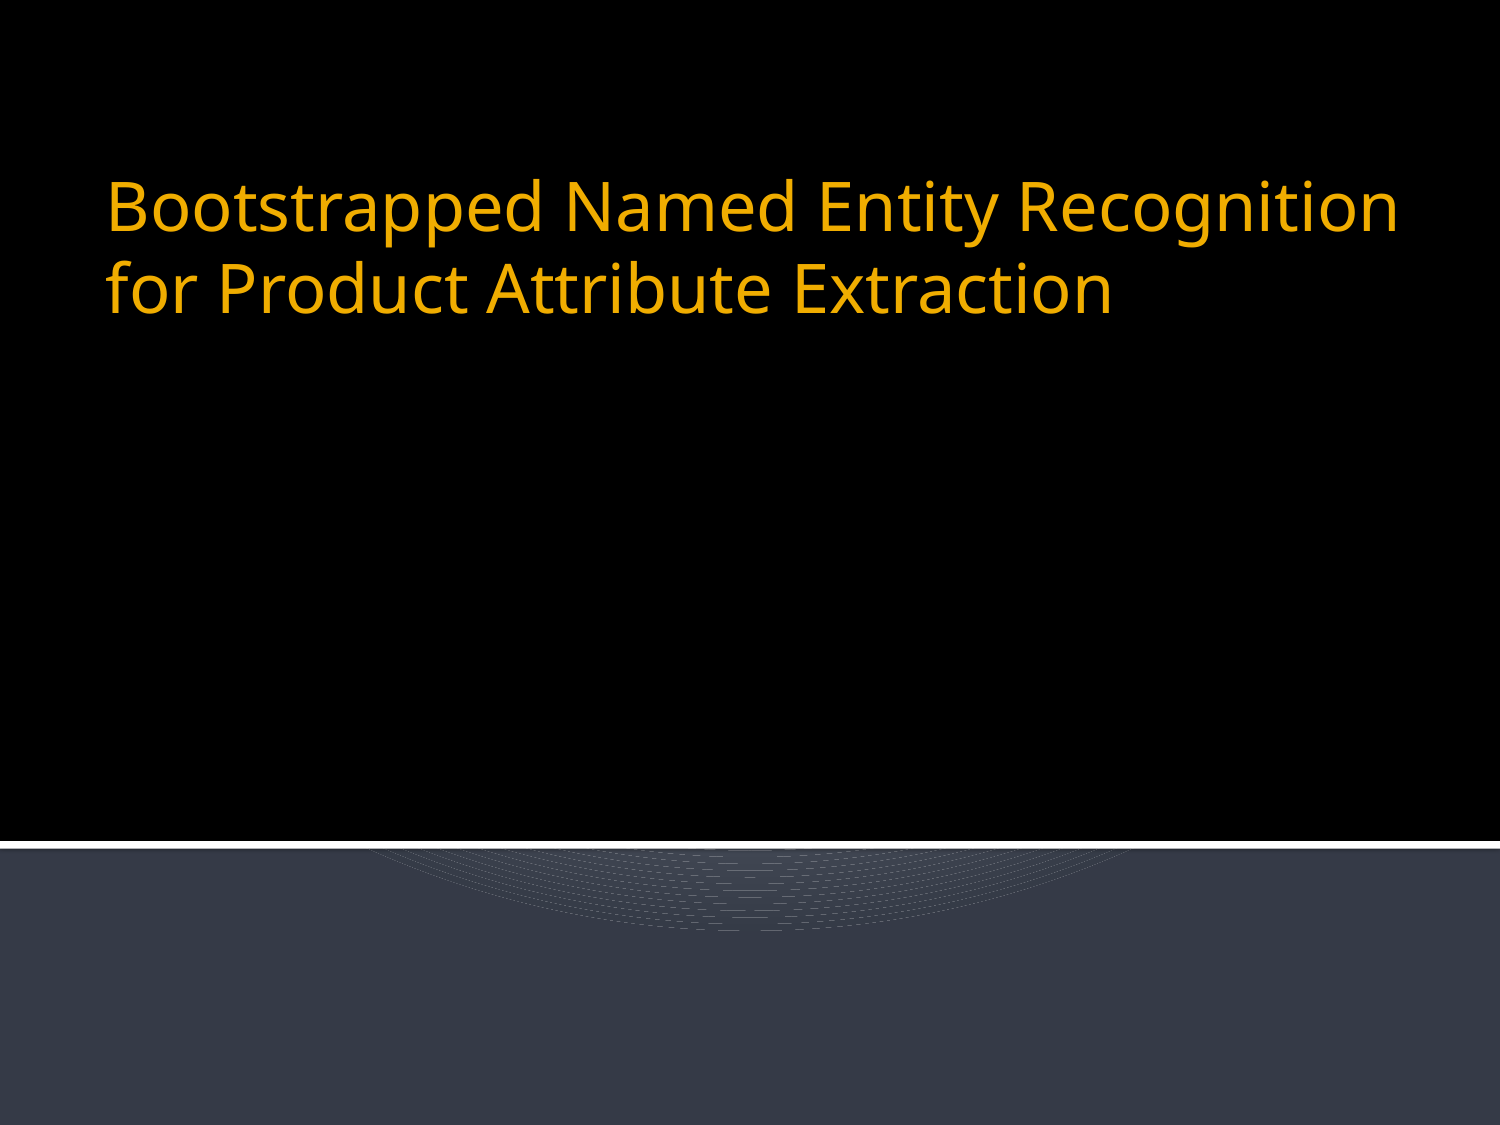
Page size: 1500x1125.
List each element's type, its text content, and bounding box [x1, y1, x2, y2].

title Bootstrapped Named Entity Recognition for Product Attribute Extraction [90, 162, 1438, 458]
